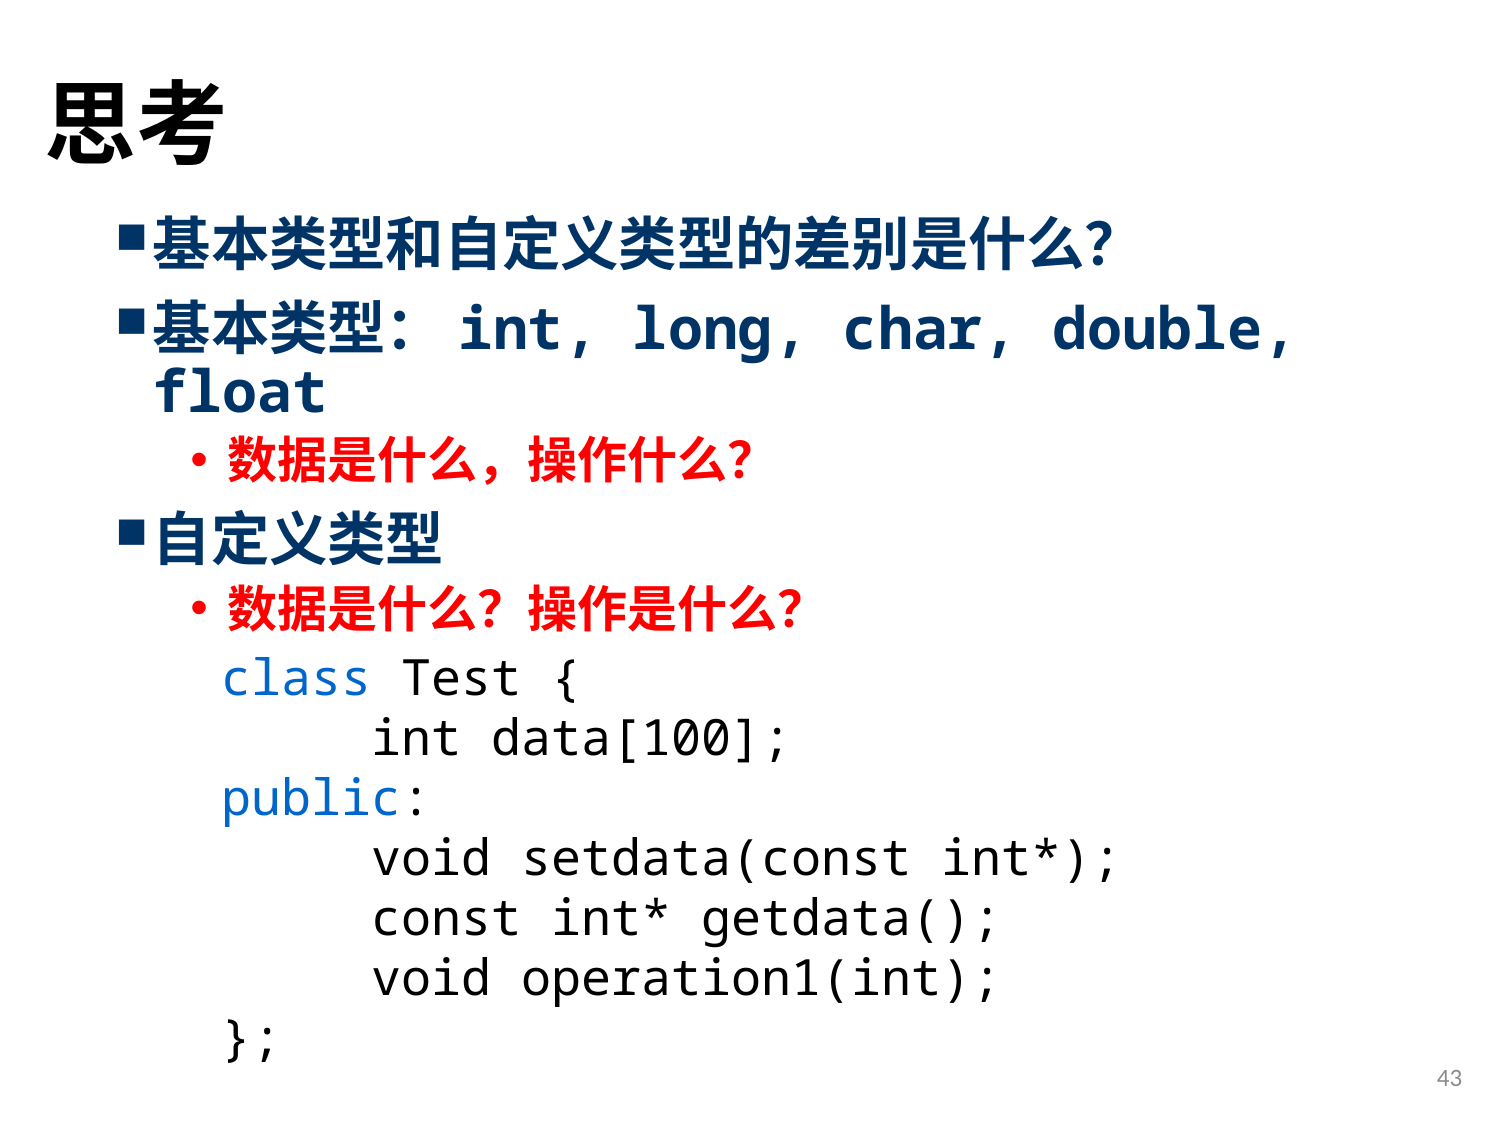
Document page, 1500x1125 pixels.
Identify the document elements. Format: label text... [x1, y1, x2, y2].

title 思考 [29, 19, 1324, 237]
text_box class Test { int data[100]; public: void setdata(const int*); const int* getdata(); void operation1(int); }; [206, 638, 1353, 1073]
list 基本类型和自定义类型的差别是什么？ 基本类型：int, long, char, double, float 数据是什么，操作什么？ 自定义类型 数据是什么？操作是什么？ [100, 208, 1421, 988]
slide_number 43 [1139, 1046, 1478, 1107]
